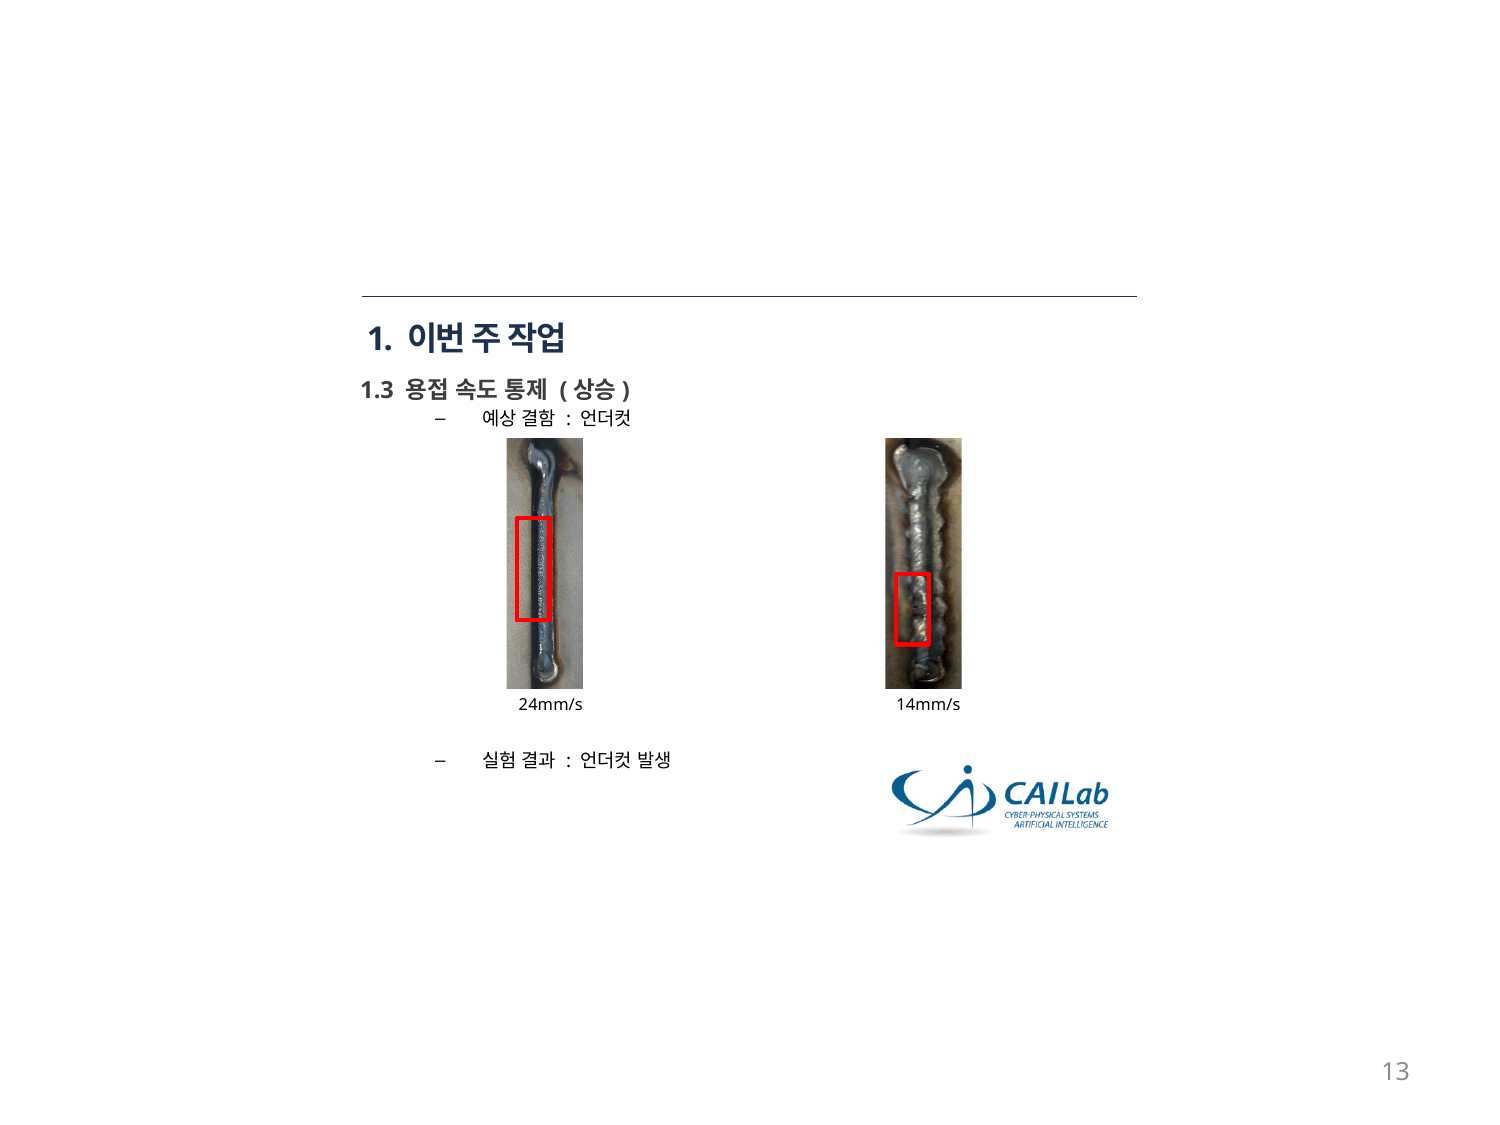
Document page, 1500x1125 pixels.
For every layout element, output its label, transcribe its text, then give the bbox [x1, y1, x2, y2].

text_box 24mm/s [504, 686, 598, 722]
text_box [894, 610, 931, 647]
text_box 1.3 용접 속도 통제 (상승) 예상 결함 : 언더컷 실험 결과 : 언더컷 발생 [351, 370, 1080, 813]
slide_number 13 [1074, 1042, 1425, 1103]
picture [798, 438, 1049, 686]
title 1. 이번 주 작업 [351, 310, 998, 365]
picture [857, 731, 1148, 873]
picture [506, 438, 584, 689]
text_box 14mm/s [881, 686, 976, 722]
